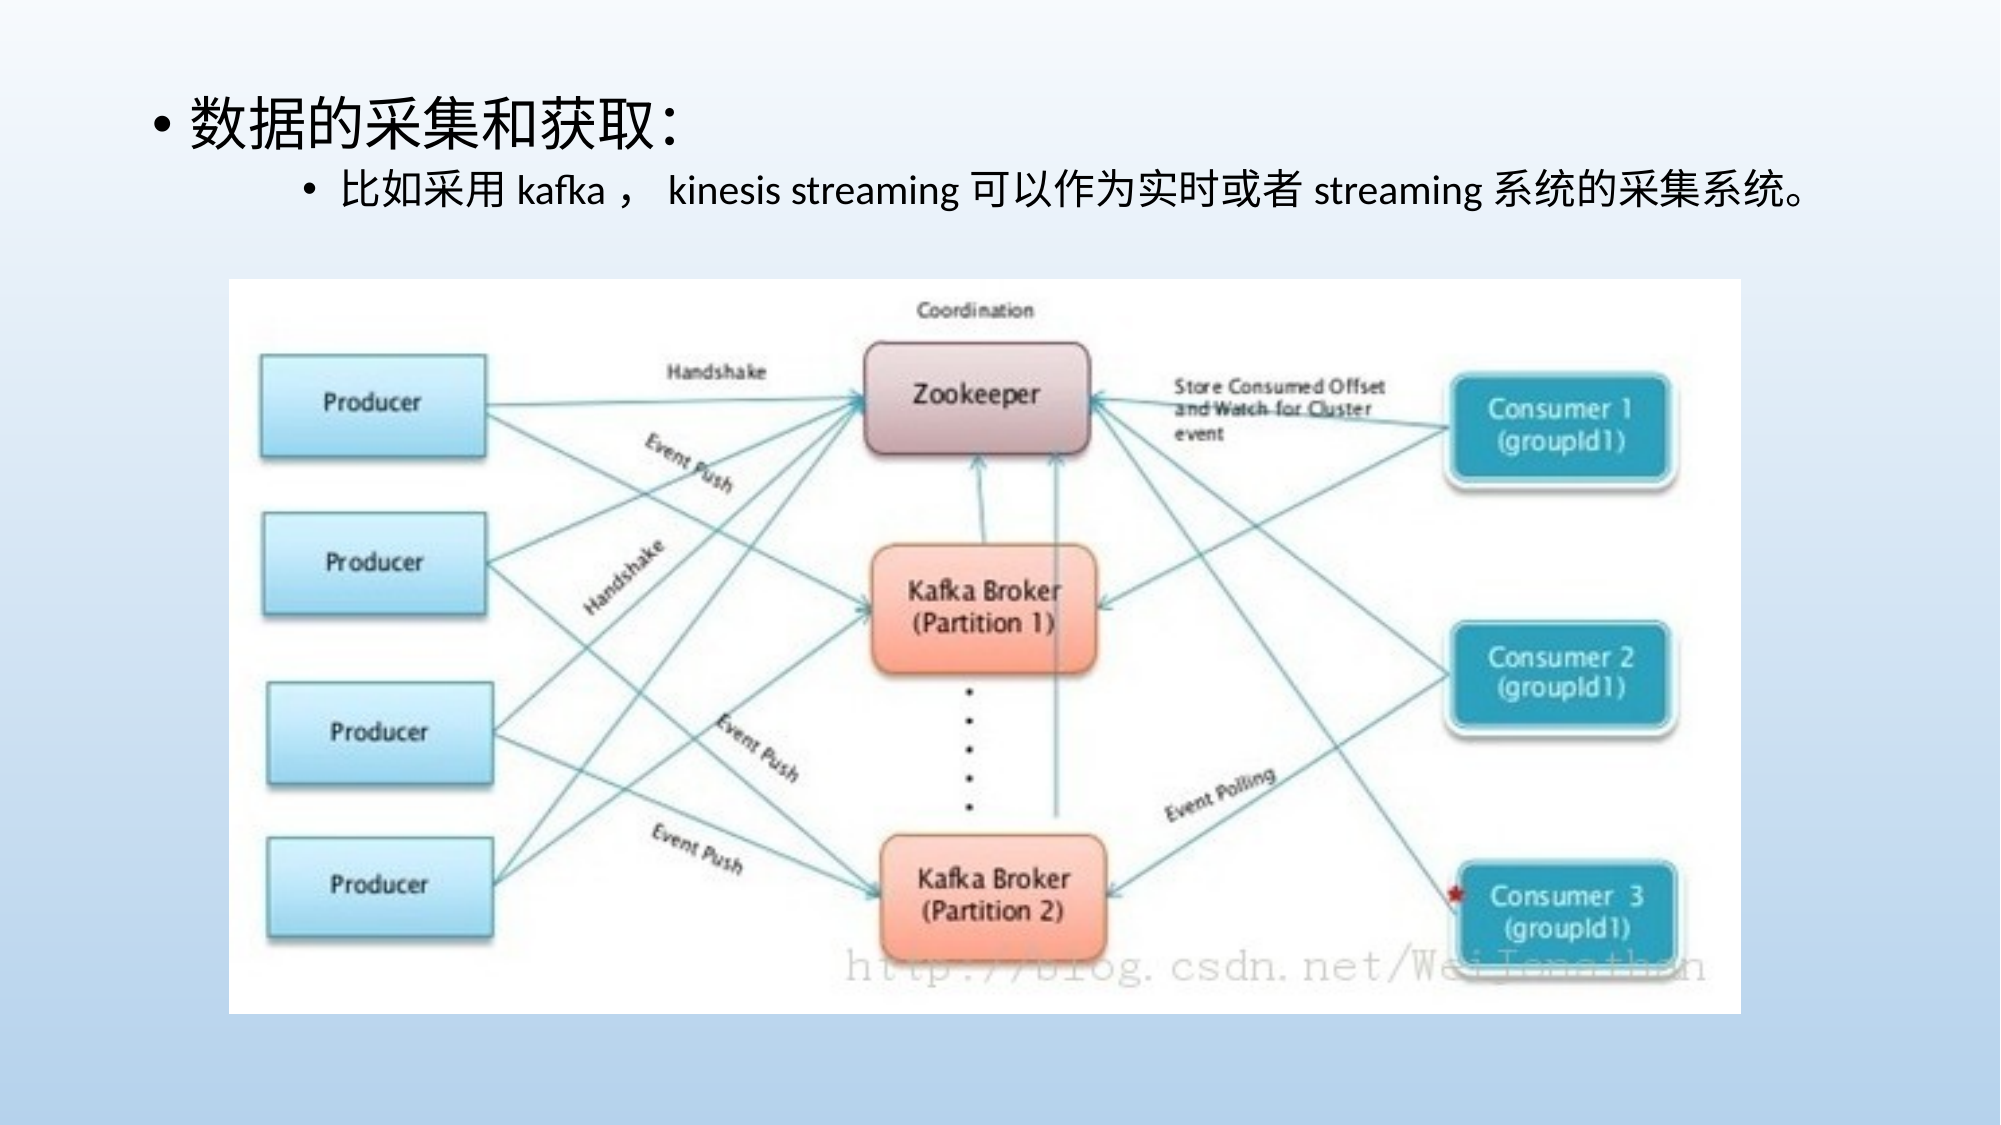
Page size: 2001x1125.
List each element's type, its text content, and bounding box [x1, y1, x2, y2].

list 数据的采集和获取： 比如采用kafka，kinesis streaming可以作为实时或者streaming系统的采集系统。 [137, 87, 1863, 1014]
picture [229, 279, 1741, 1014]
